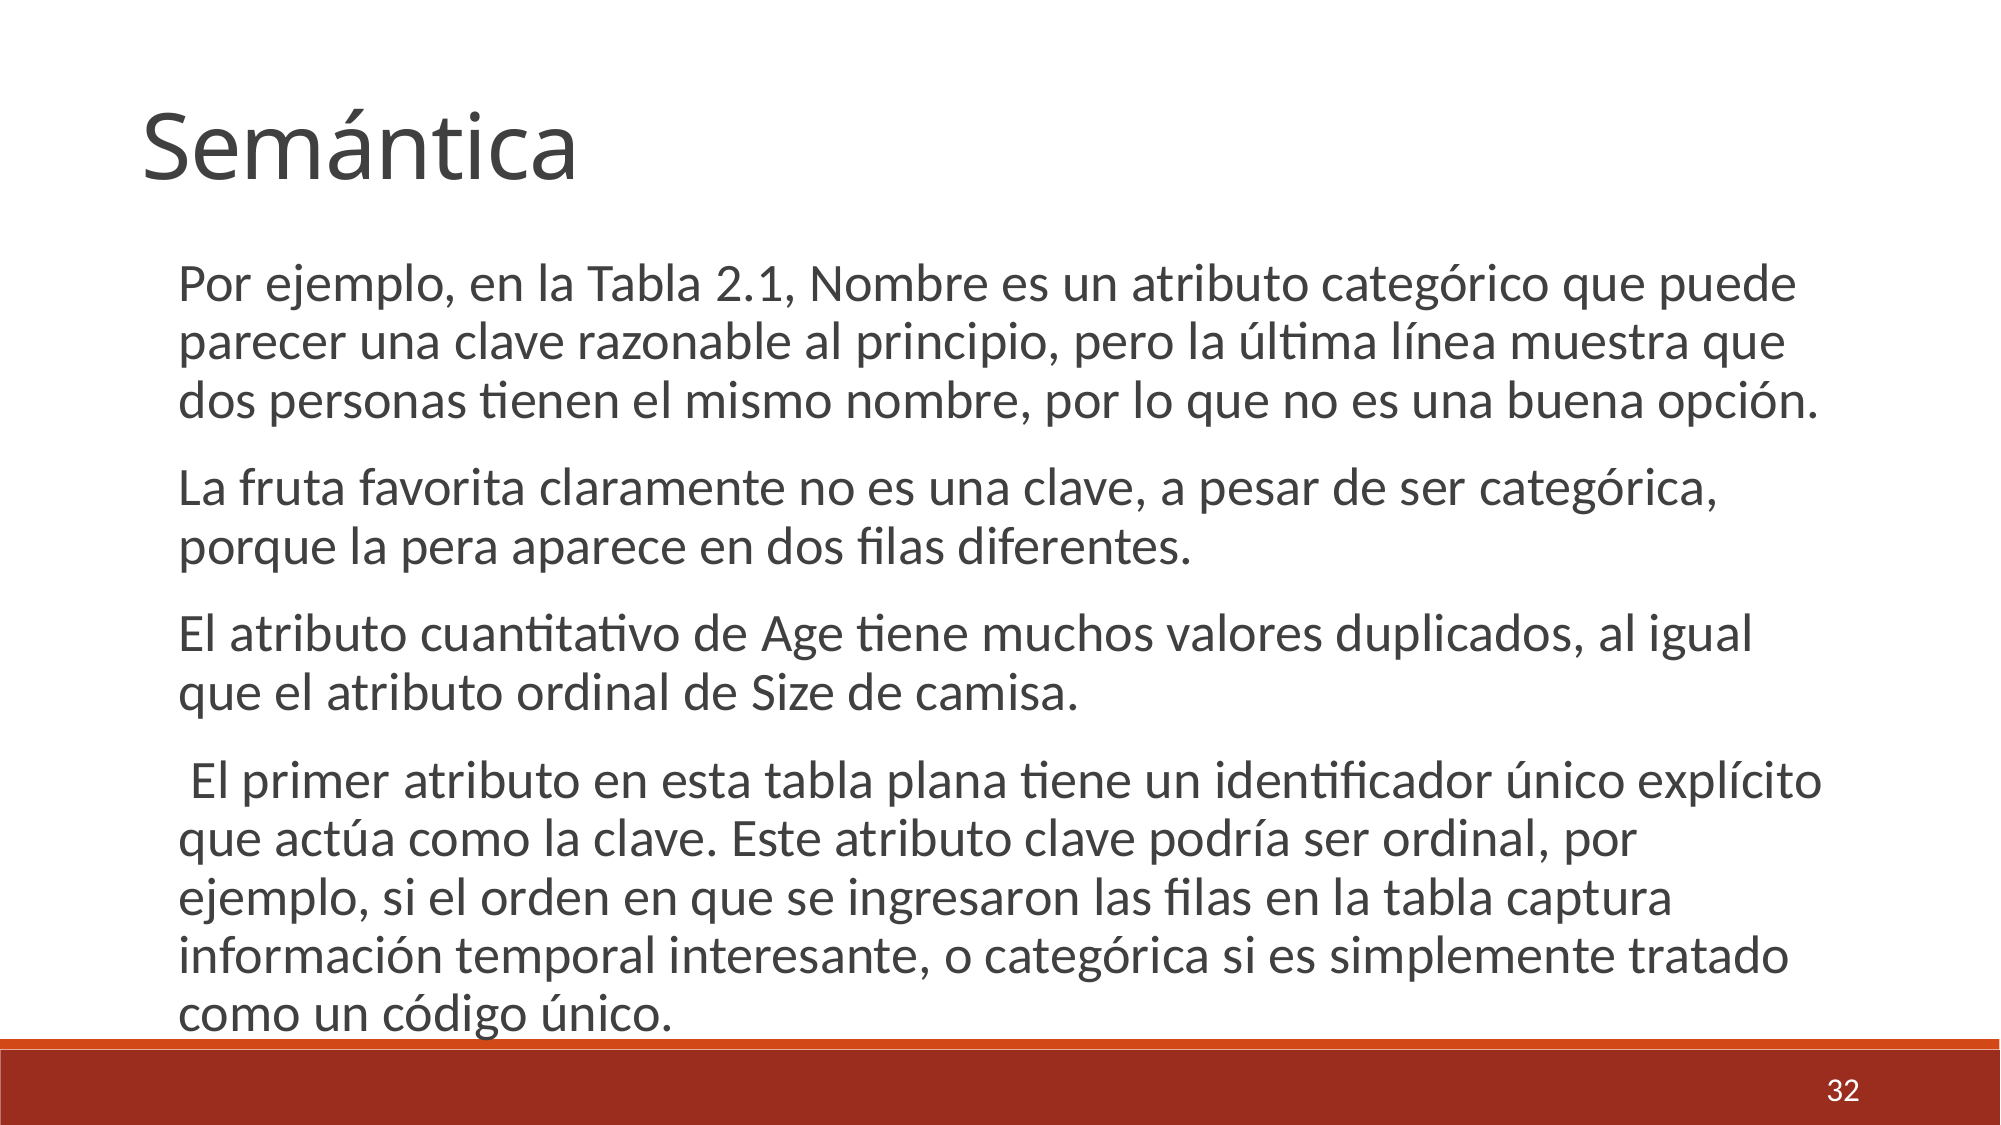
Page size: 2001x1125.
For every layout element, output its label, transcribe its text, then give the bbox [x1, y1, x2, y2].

text_box Semántica [126, 97, 1821, 333]
text_box Por ejemplo, en la Tabla 2.1, Nombre es un atributo categórico que puede parecer una clave razonable al principio, pero la última línea muestra que dos personas tienen el mismo nombre, por lo que no es una buena opción. La fruta favorita claramente no es una clave, a pesar de ser categórica, porque la pera aparece en dos filas diferentes. El atributo cuantitativo de Age tiene muchos valores duplicados, al igual que el atributo ordinal de Size de camisa. El primer atributo en esta tabla plana tiene un identificador único explícito que actúa como la clave. Este atributo clave podría ser ordinal, por ejemplo, si el orden en que se ingresaron las filas en la tabla captura información temporal interesante, o categórica si es simplemente tratado como un código único. [148, 247, 1853, 999]
slide_number 32 [126, 1061, 1875, 1115]
